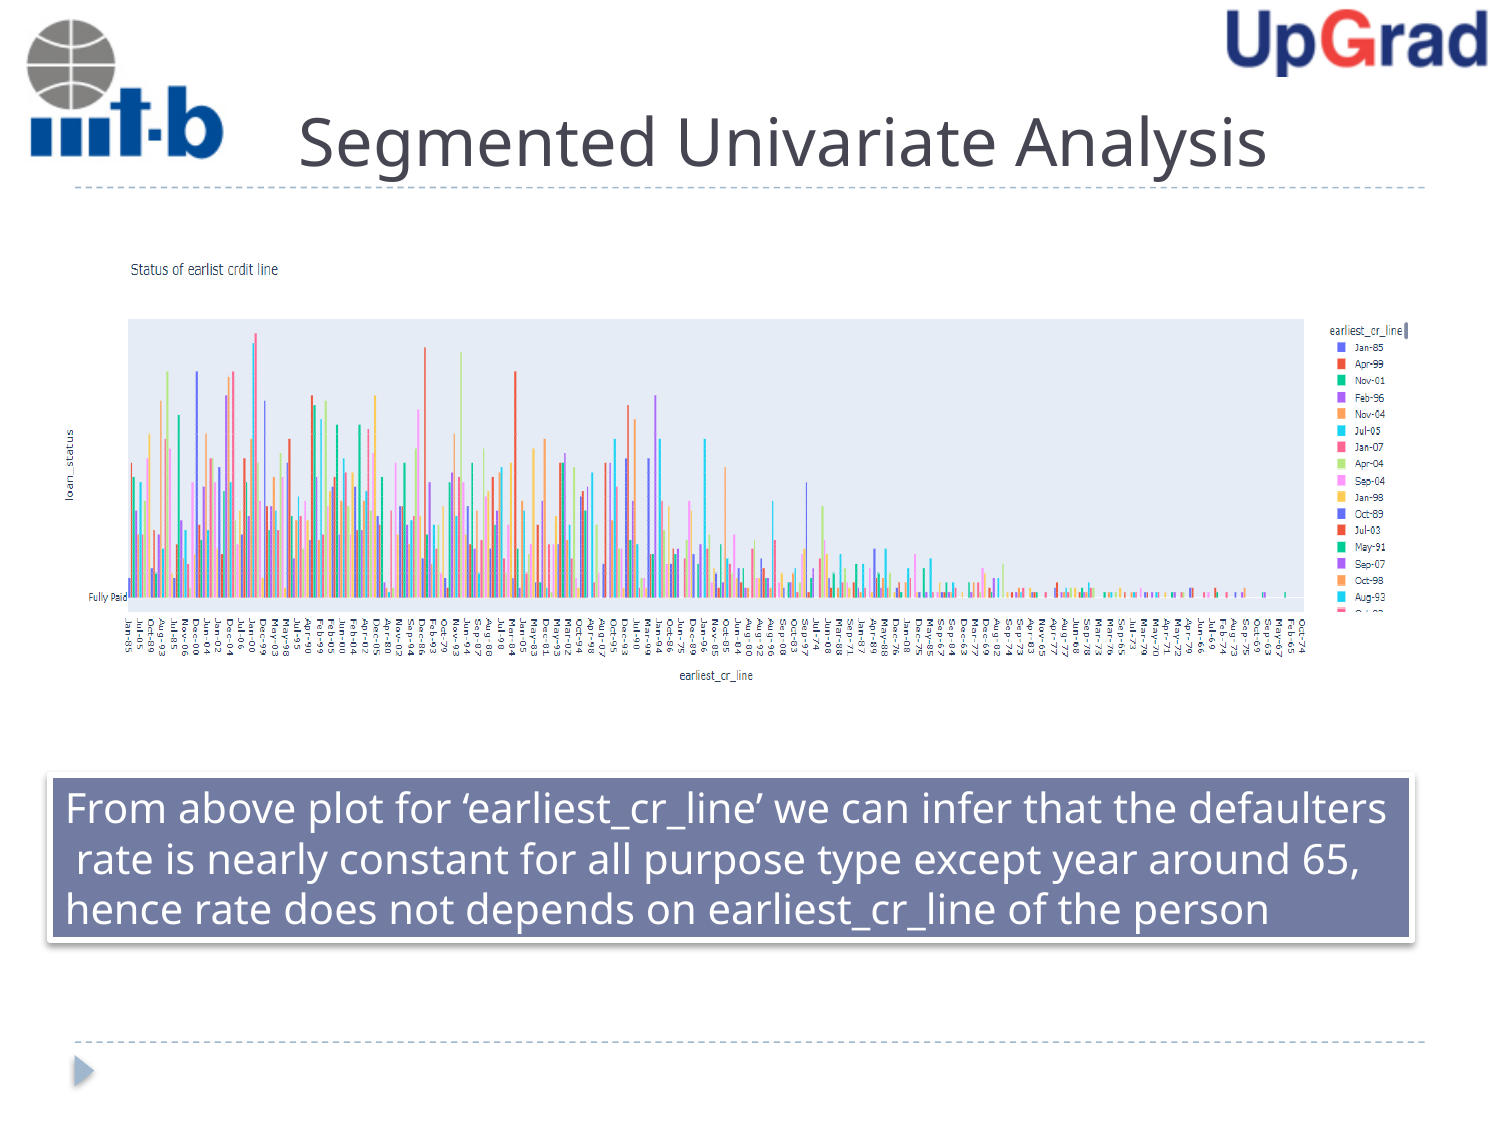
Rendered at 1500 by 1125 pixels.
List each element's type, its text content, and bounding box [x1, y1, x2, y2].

text_box From above plot for ‘earliest_cr_line’ we can infer that the defaulters rate is nearly constant for all purpose type except year around 65, hence rate does not depends on earliest_cr_line of the person [47, 772, 1415, 943]
text_box Segmented Univariate Analysis [74, 24, 1425, 188]
picture [1224, 0, 1500, 77]
picture [62, 249, 1413, 713]
picture [0, 0, 266, 163]
